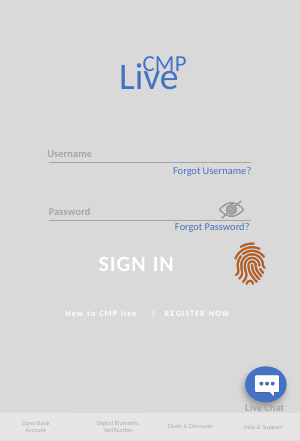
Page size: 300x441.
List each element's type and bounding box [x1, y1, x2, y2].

text_box [0, 47, 300, 441]
